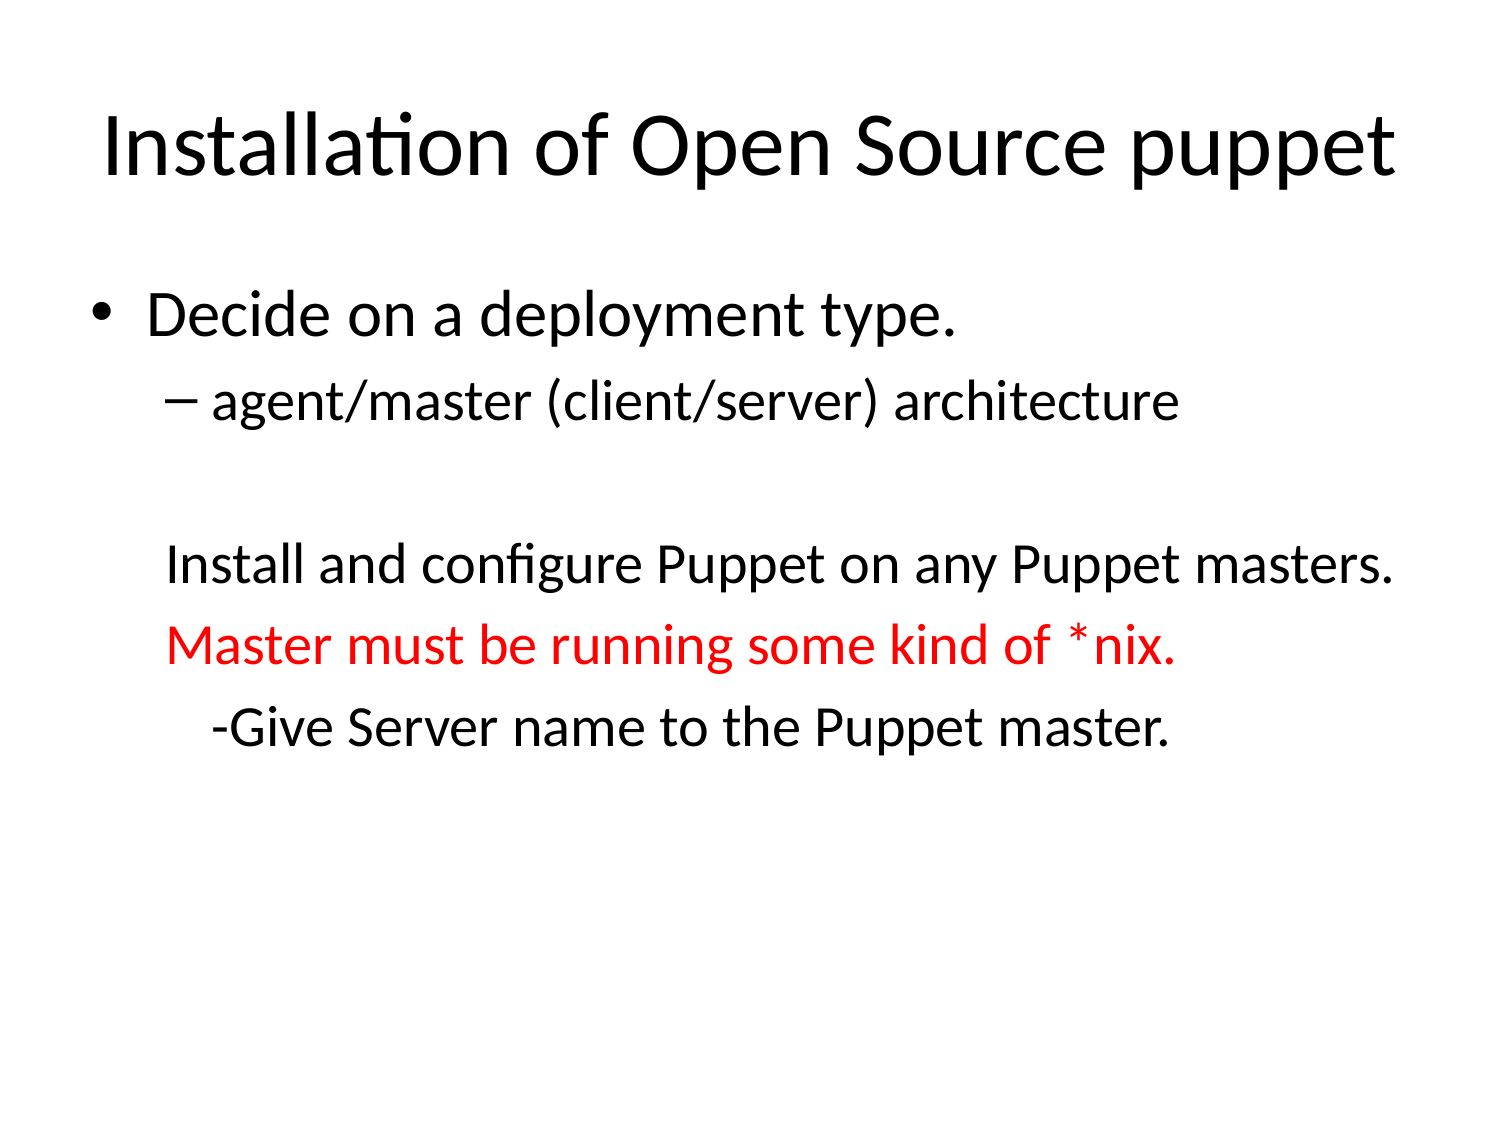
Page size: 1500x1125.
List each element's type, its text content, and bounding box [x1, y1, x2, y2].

title Installation of Open Source puppet [75, 45, 1425, 233]
list Decide on a deployment type. agent/master (client/server) architecture Install and configure Puppet on any Puppet masters. Master must be running some kind of *nix. -Give Server name to the Puppet master. [75, 262, 1425, 1005]
